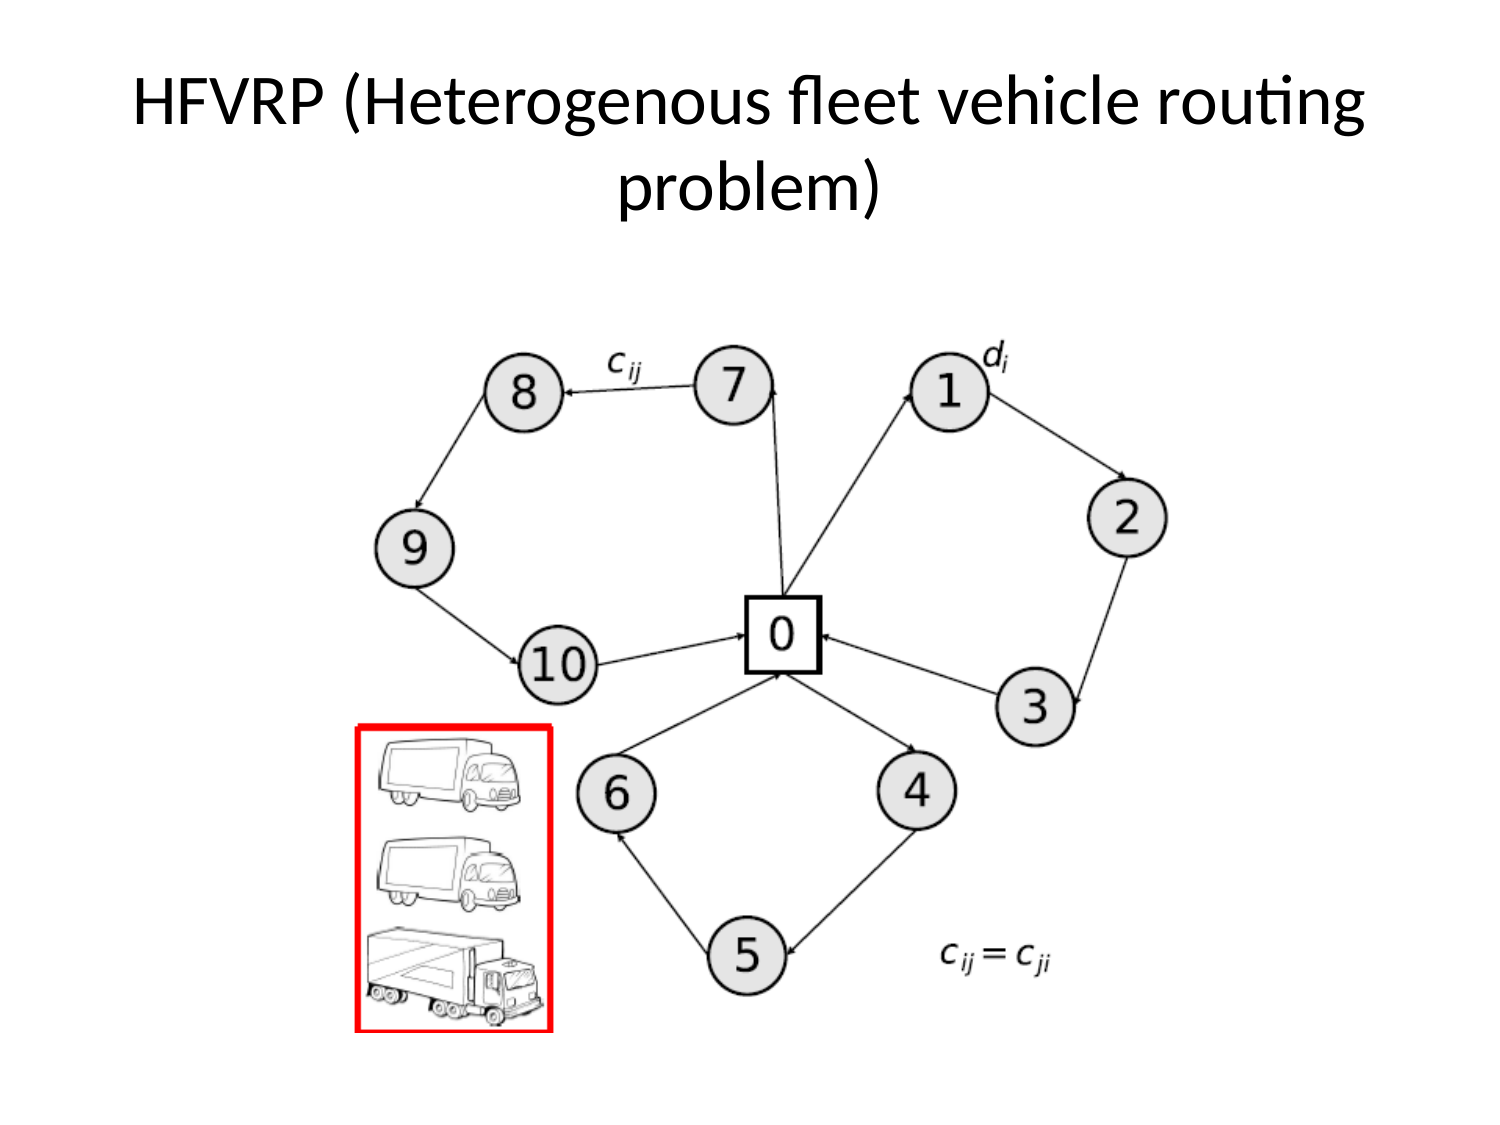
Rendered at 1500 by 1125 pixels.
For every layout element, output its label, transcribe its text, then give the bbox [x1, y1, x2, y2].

title HFVRP (Heterogenous fleet vehicle routing problem) [75, 45, 1425, 233]
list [283, 327, 1217, 1034]
